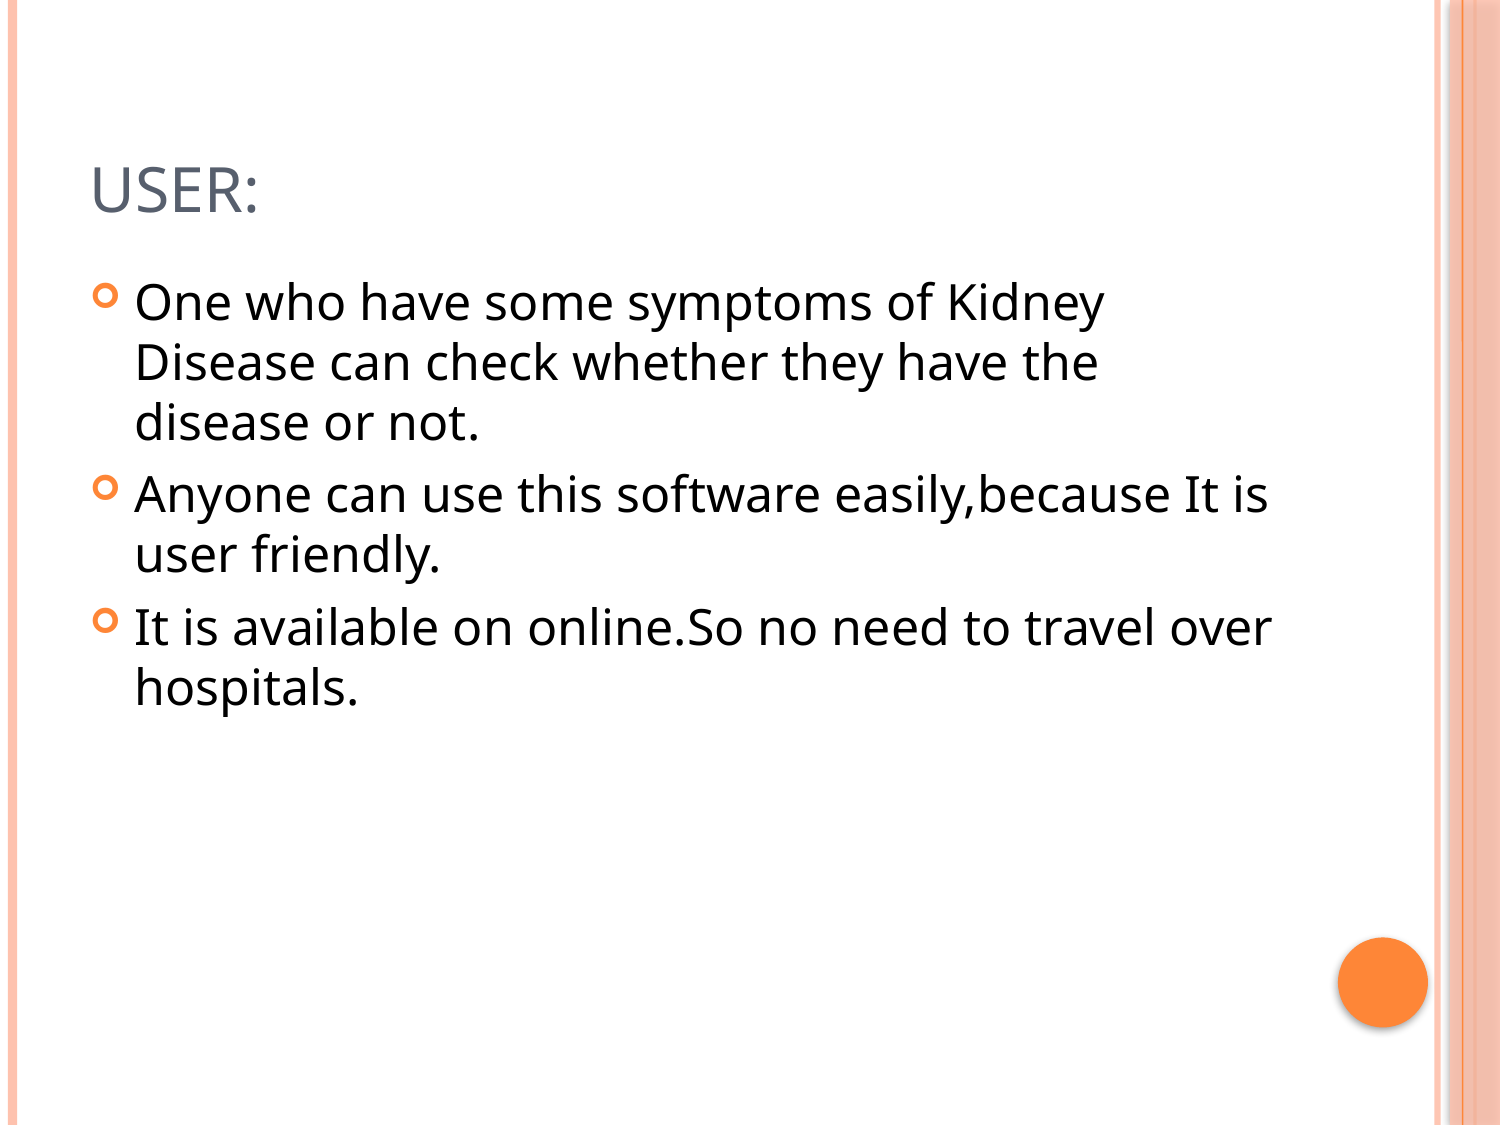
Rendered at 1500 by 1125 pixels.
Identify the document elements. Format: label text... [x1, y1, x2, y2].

title User: [75, 45, 1300, 233]
list One who have some symptoms of Kidney Disease can check whether they have the disease or not. Anyone can use this software easily,because It is user friendly. It is available on online.So no need to travel over hospitals. [75, 262, 1300, 1062]
